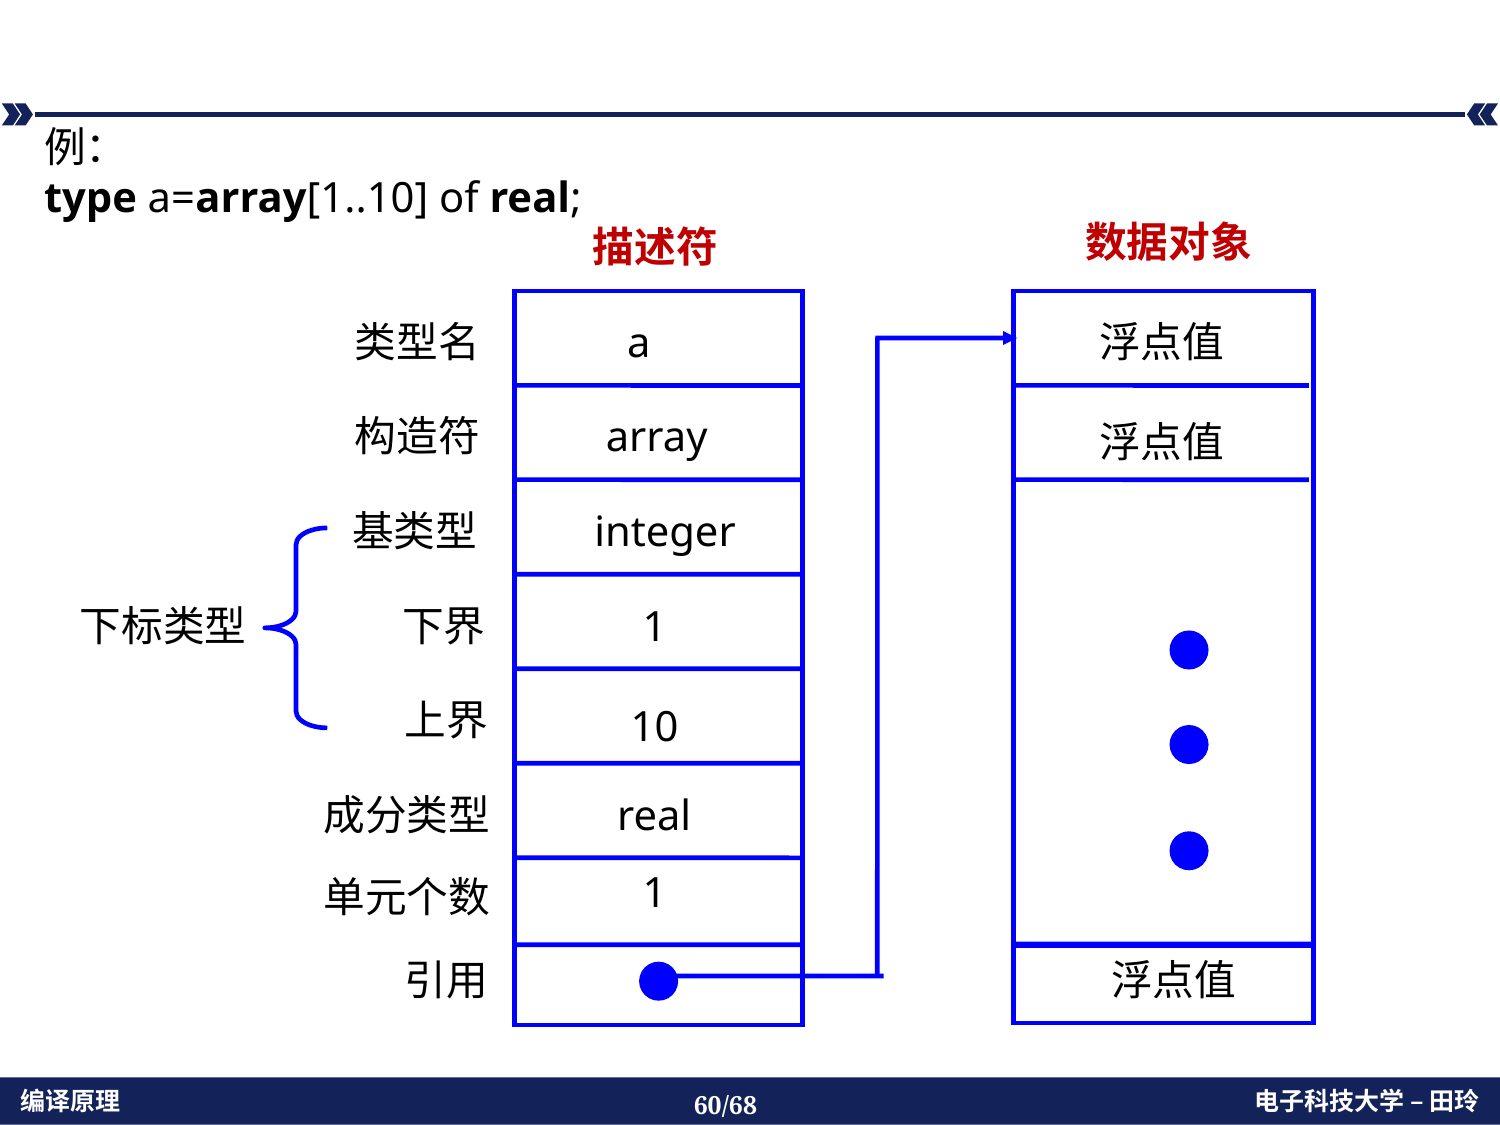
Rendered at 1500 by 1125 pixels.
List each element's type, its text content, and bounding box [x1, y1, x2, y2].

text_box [64, 208, 1314, 1025]
text_box 例： type a=array[1..10] of real; [29, 113, 668, 256]
